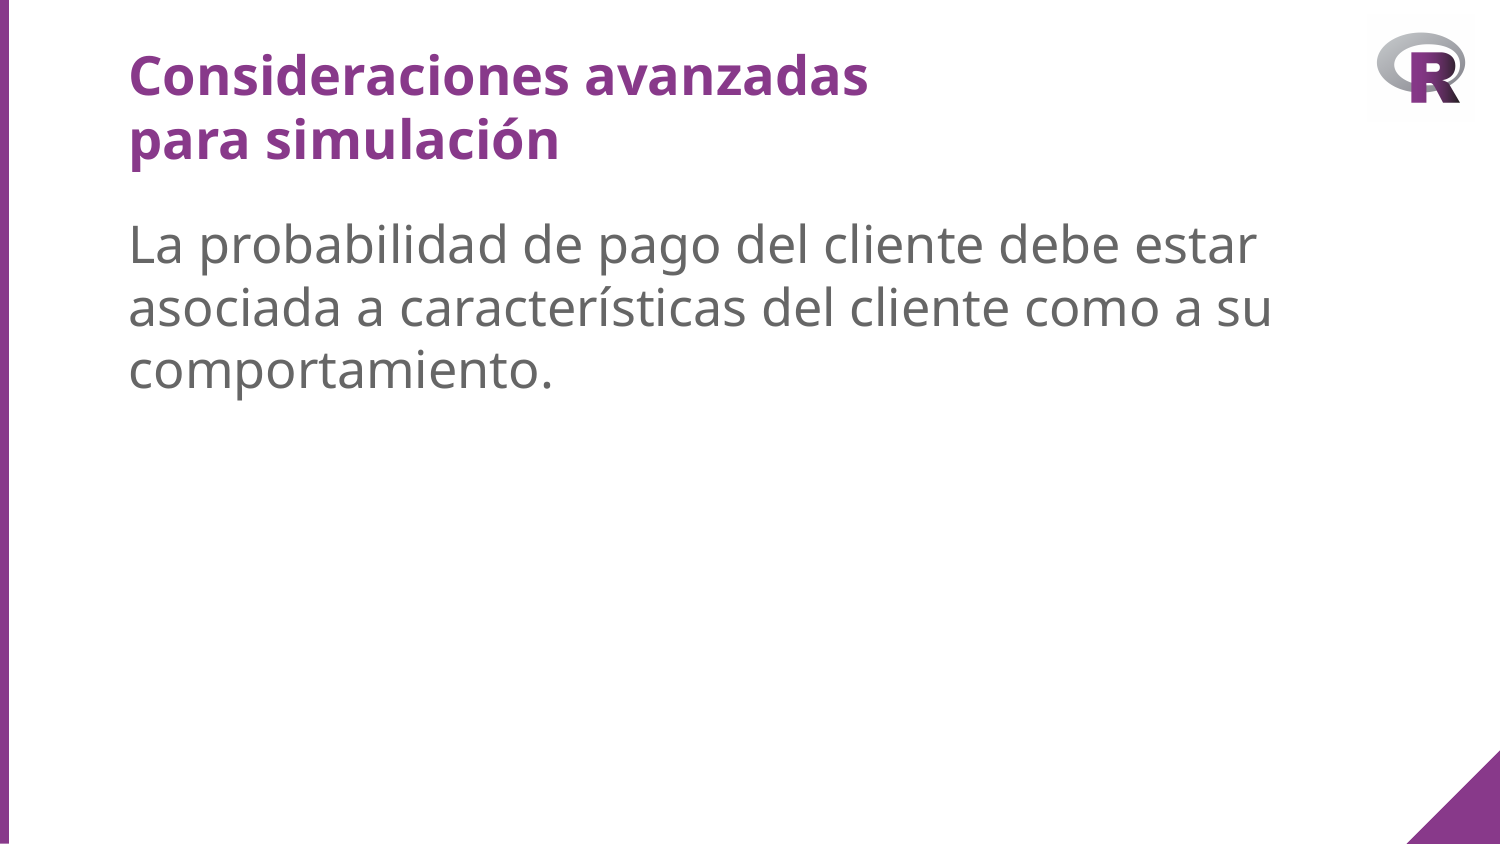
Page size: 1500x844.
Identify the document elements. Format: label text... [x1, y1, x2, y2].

picture [1367, 14, 1475, 122]
list La probabilidad de pago del cliente debe estar asociada a características del cliente como a su comportamiento. [113, 196, 1425, 765]
title Consideraciones avanzadas para simulación [113, 25, 895, 167]
